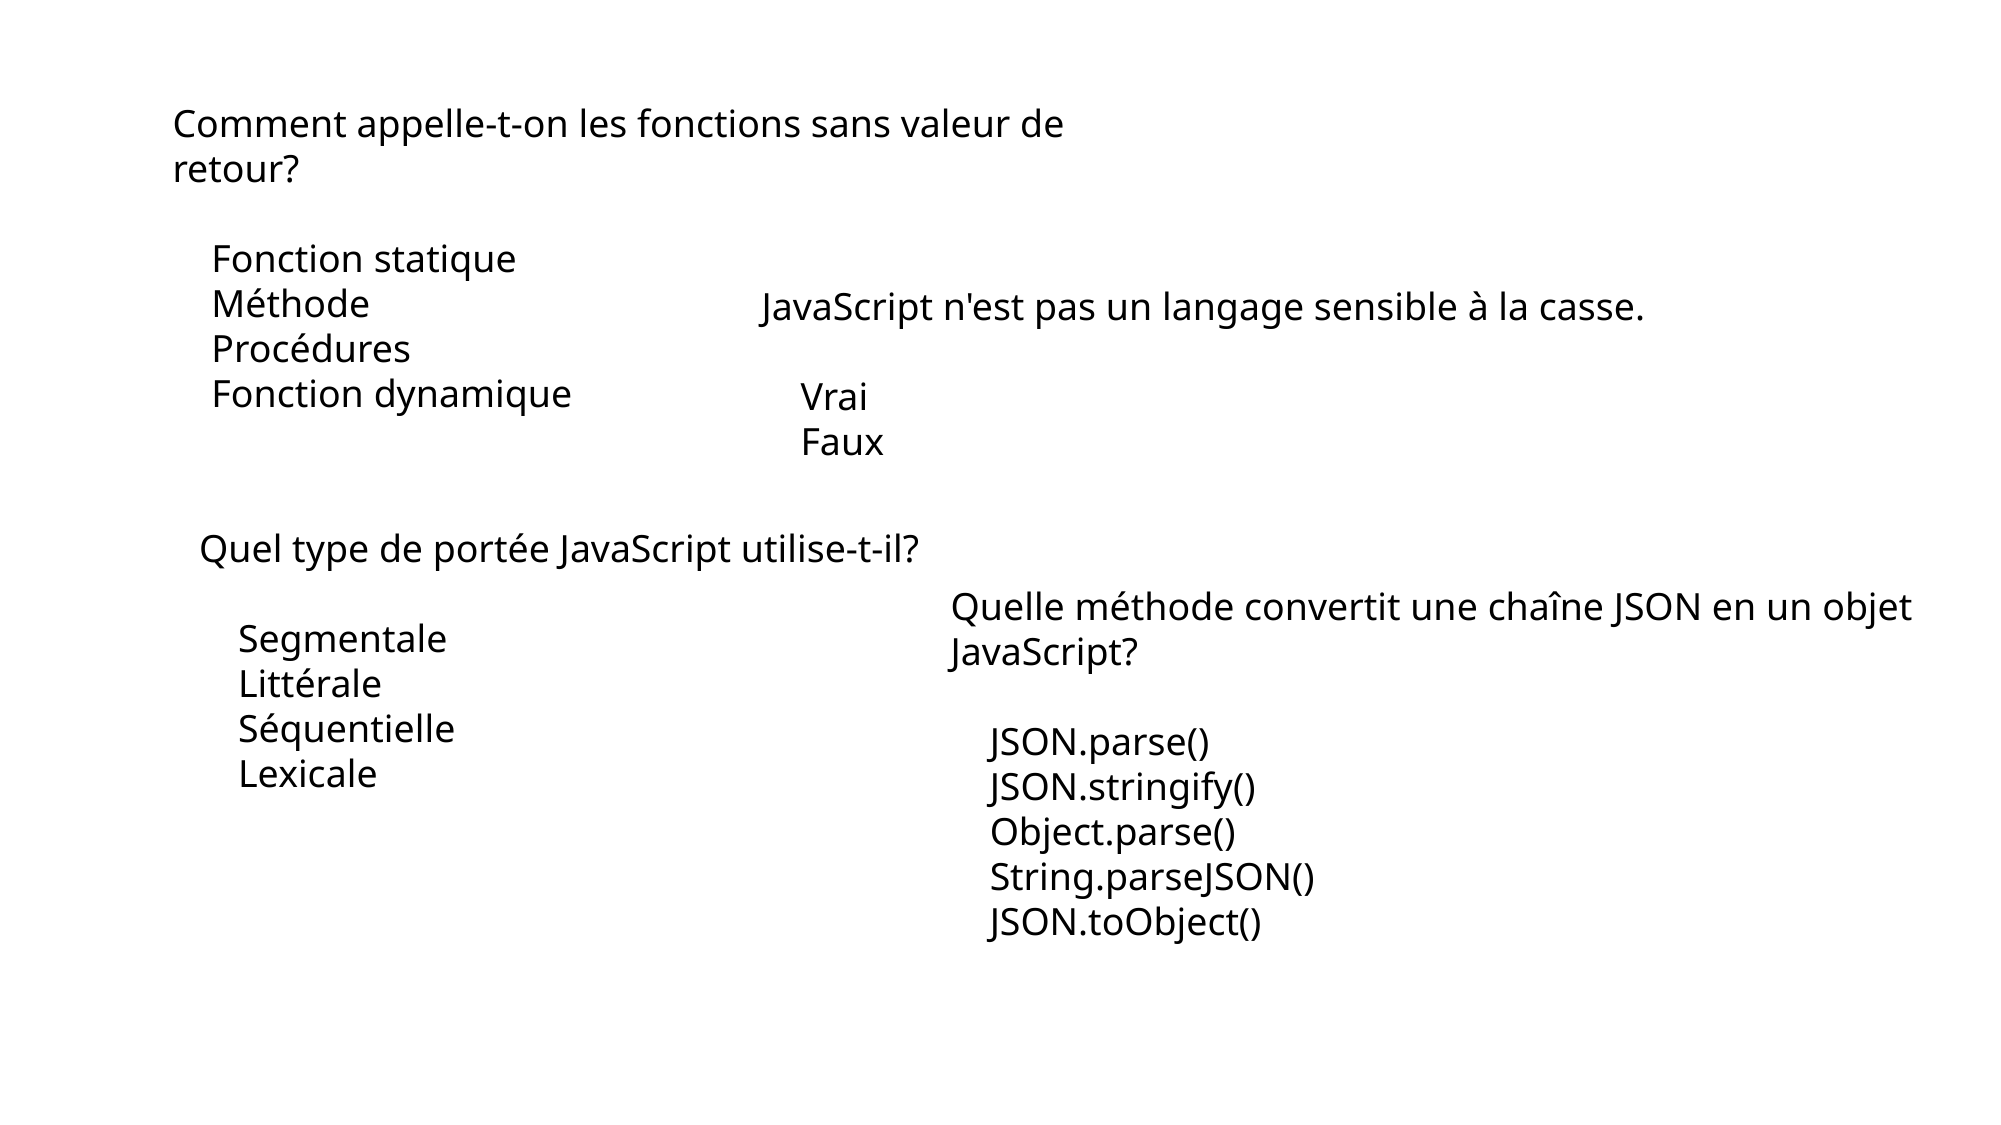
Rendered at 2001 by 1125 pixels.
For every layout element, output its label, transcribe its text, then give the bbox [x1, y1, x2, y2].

text_box Quelle méthode convertit une chaîne JSON en un objet JavaScript? JSON.parse() JSON.stringify() Object.parse() String.parseJSON() JSON.toObject() [935, 575, 1936, 996]
text_box Quel type de portée JavaScript utilise-t-il? Segmentale Littérale Séquentielle Lexicale [184, 517, 1185, 848]
text_box Comment appelle-t-on les fonctions sans valeur de retour? Fonction statique Méthode Procédures Fonction dynamique [157, 92, 1158, 468]
text_box JavaScript n'est pas un langage sensible à la casse. Vrai Faux [746, 275, 1747, 516]
